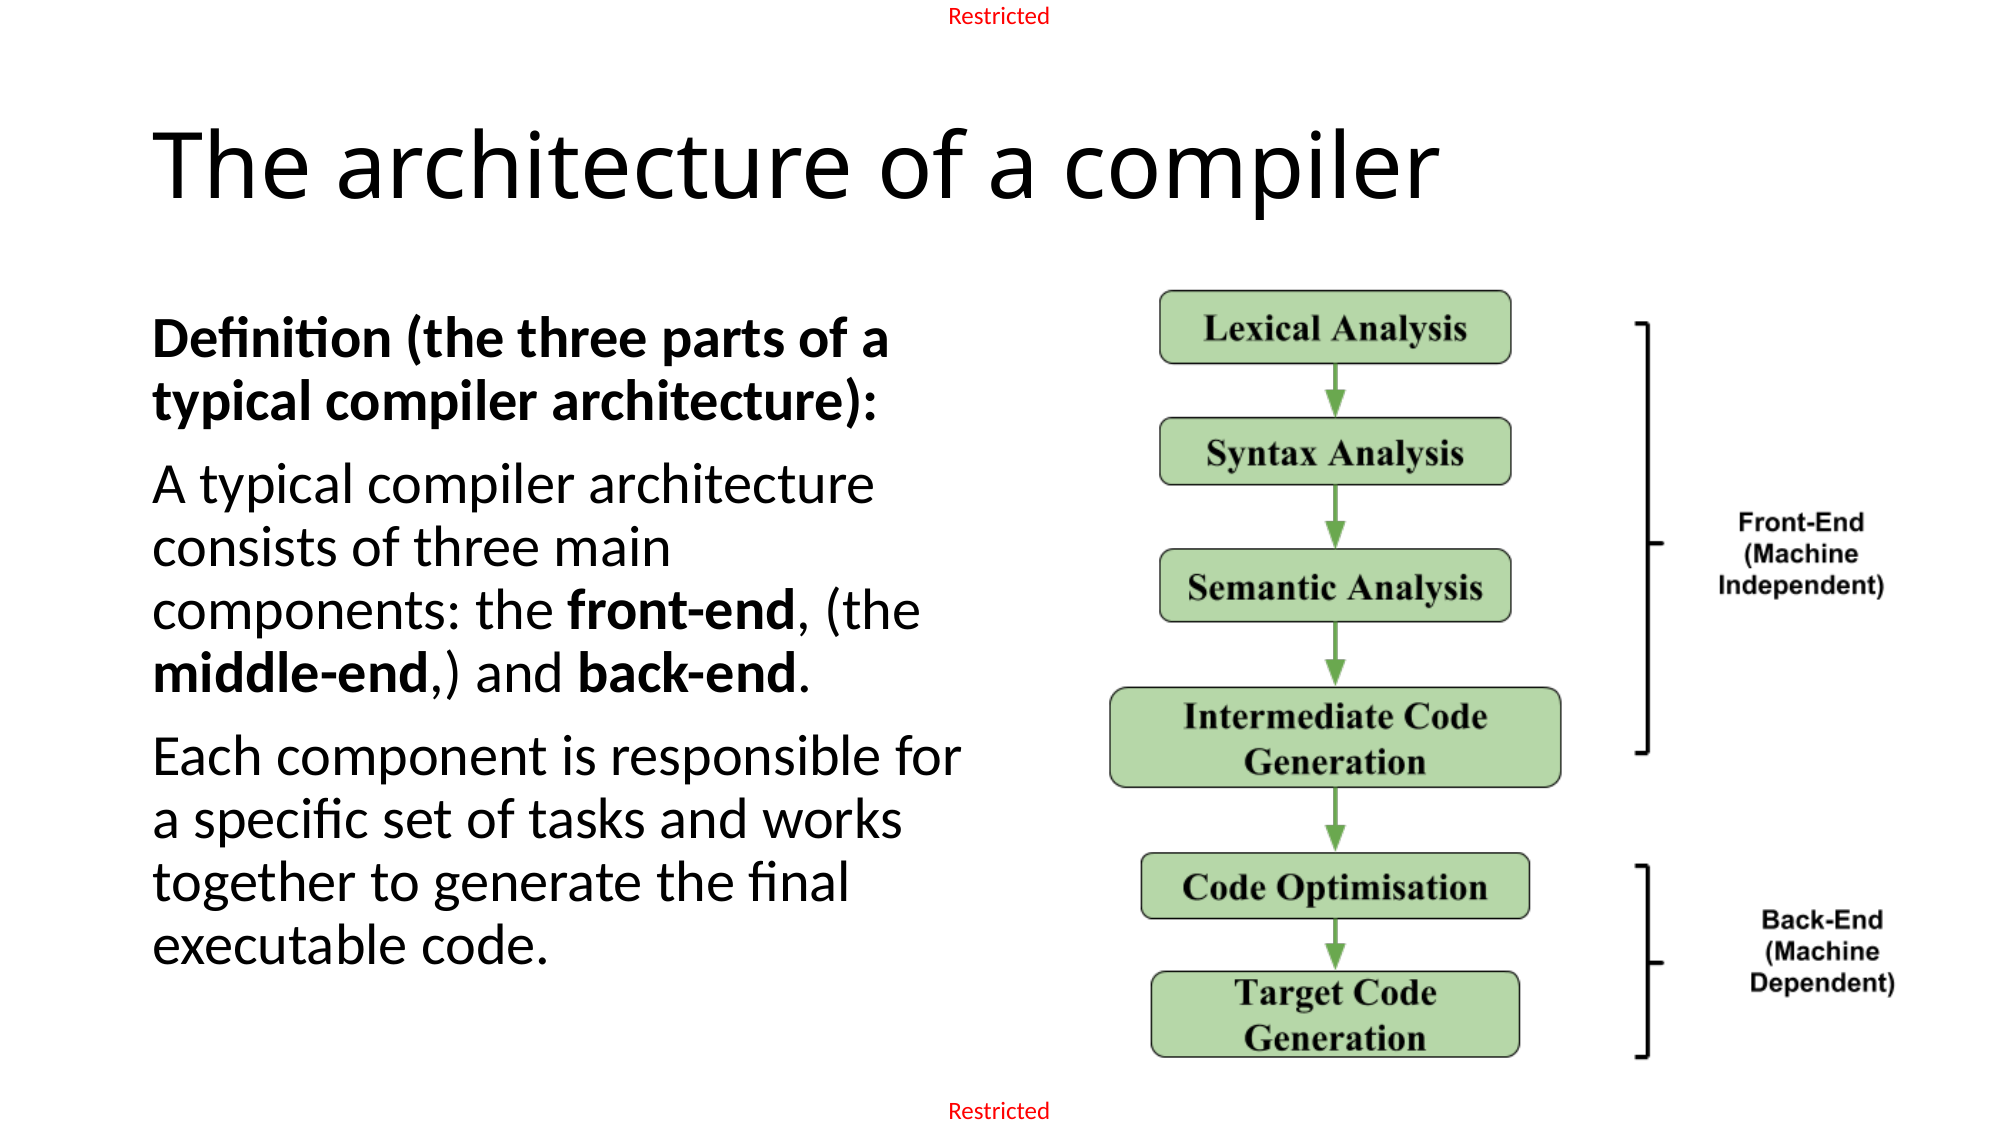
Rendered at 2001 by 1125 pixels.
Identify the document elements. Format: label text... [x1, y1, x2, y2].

title The architecture of a compiler [137, 59, 1863, 278]
list Definition (the three parts of a typical compiler architecture): A typical compiler architecture consists of three main components: the front-end, (the middle-end,) and back-end. Each component is responsible for a specific set of tasks and works together to generate the final executable code. [137, 299, 988, 1125]
picture [1081, 253, 1927, 1125]
